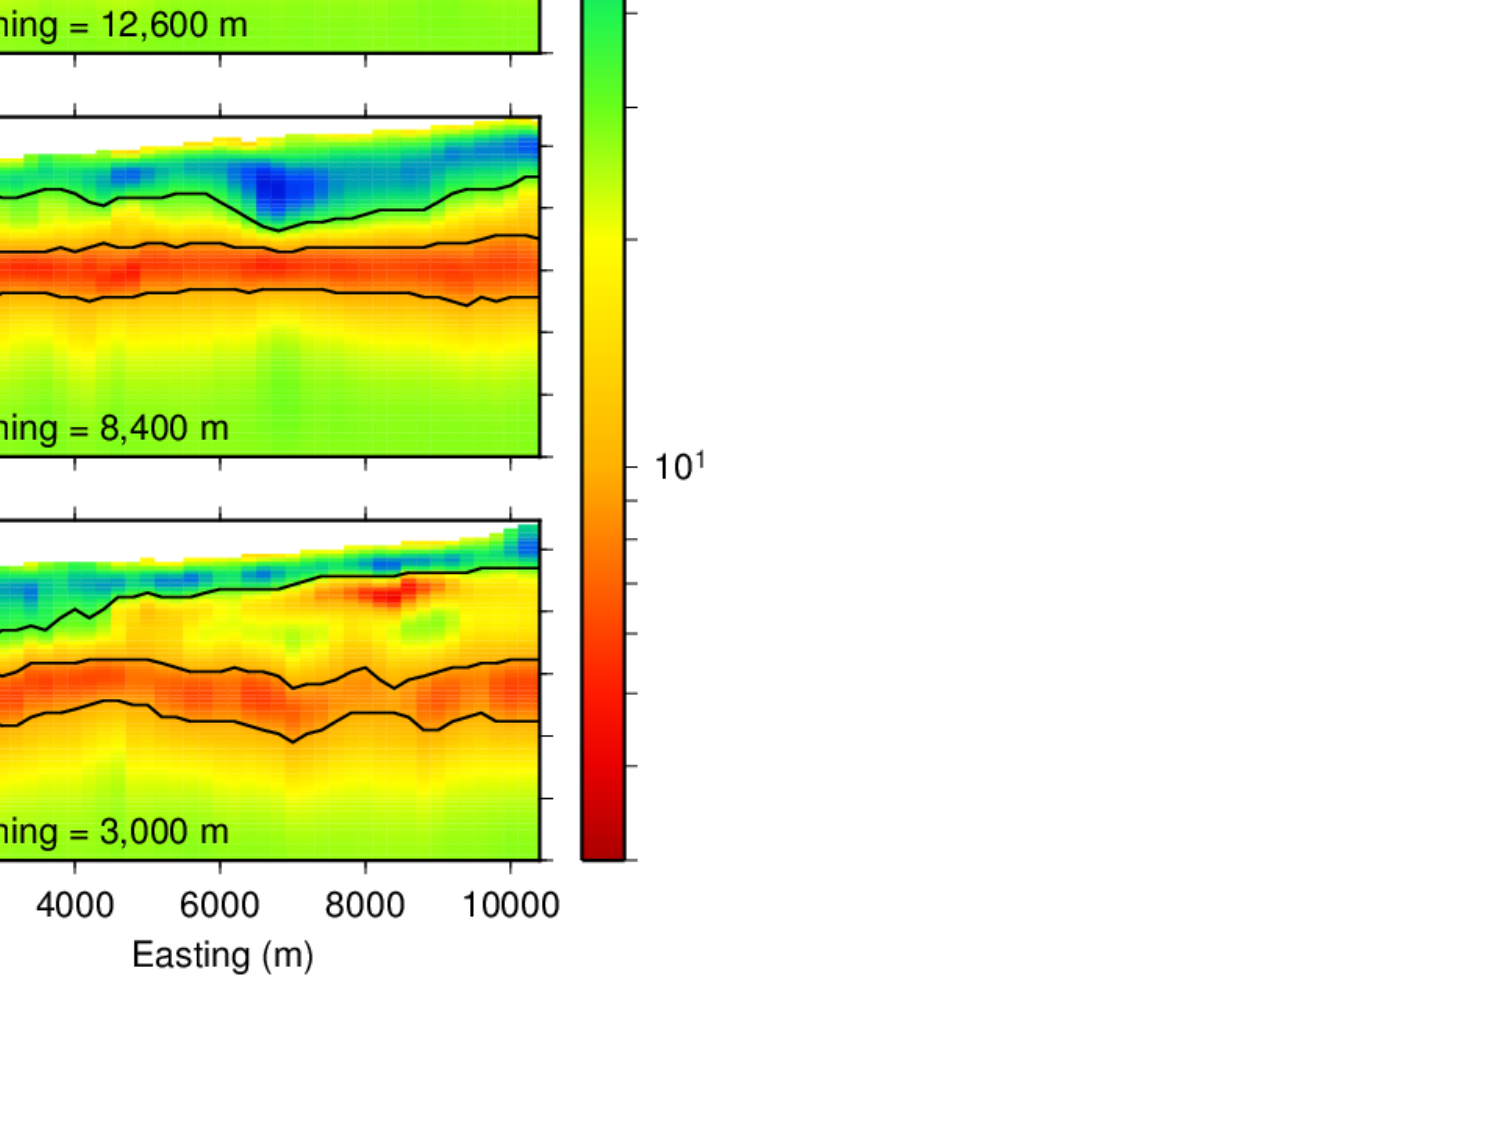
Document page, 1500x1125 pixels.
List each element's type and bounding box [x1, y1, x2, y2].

picture [0, 0, 728, 981]
